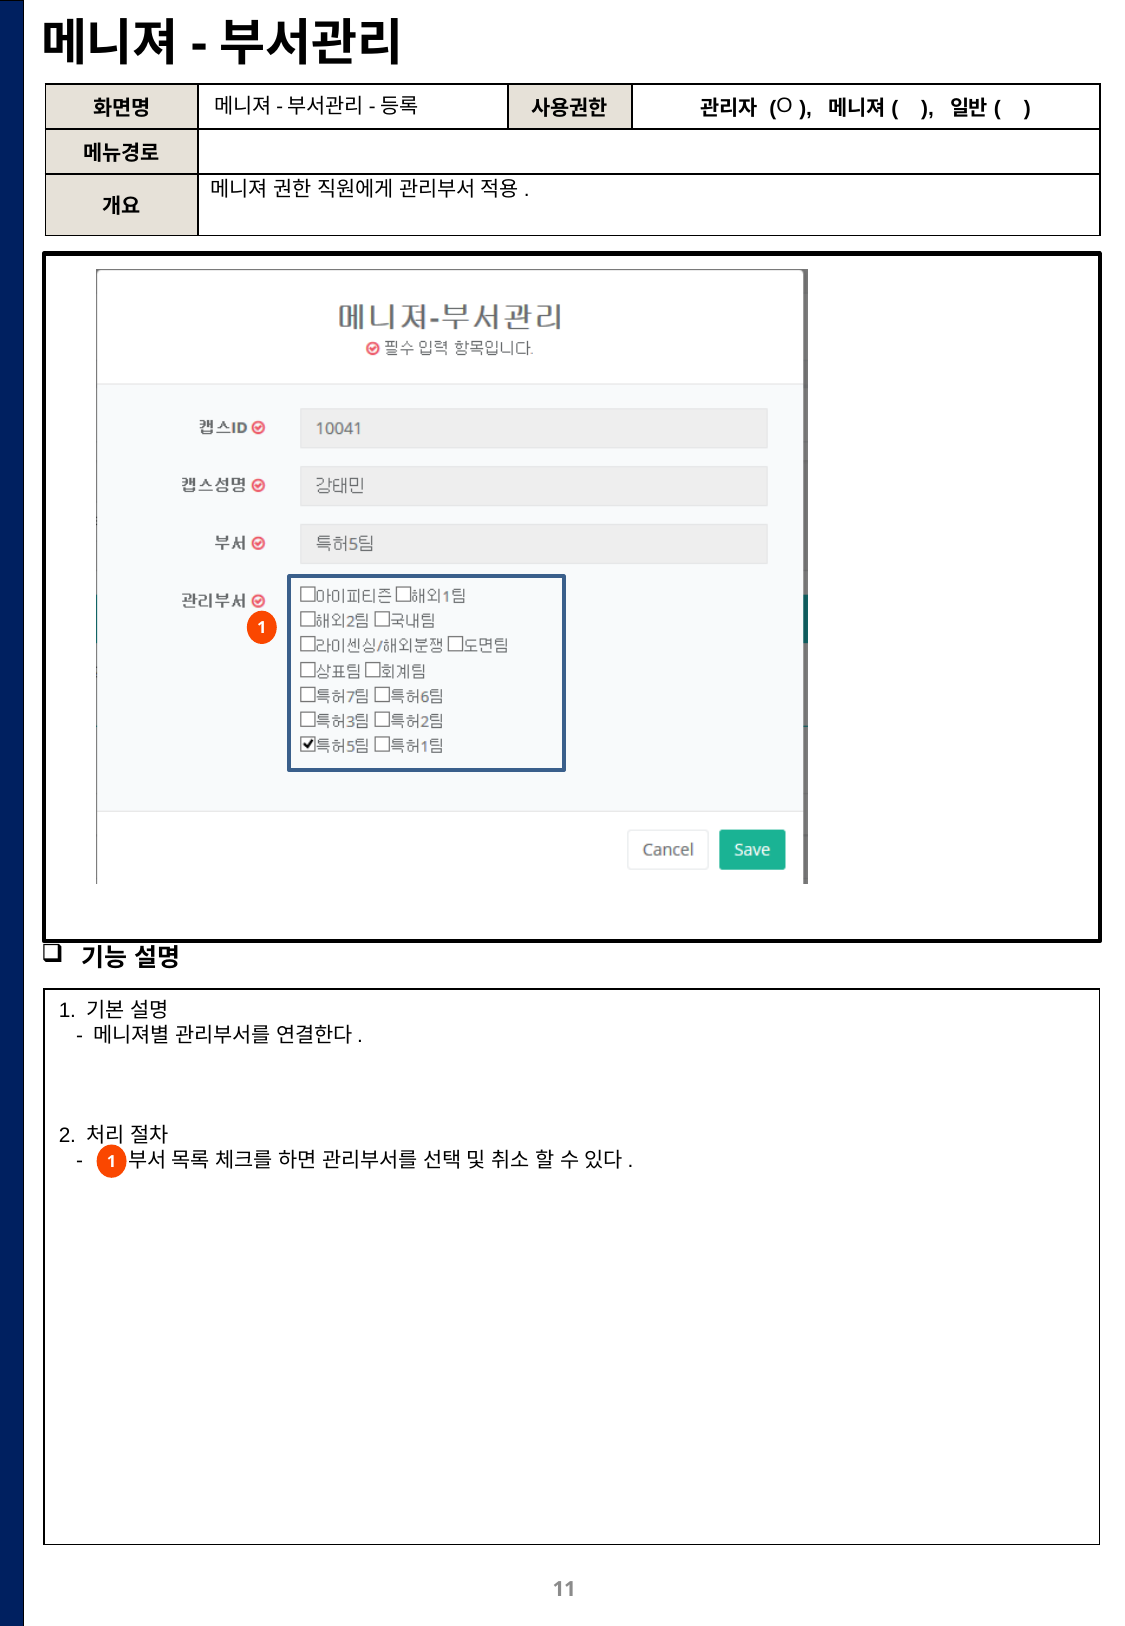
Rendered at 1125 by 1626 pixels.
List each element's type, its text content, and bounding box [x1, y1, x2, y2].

text_box O [761, 84, 803, 125]
text_box 기능 설명 [26, 941, 1107, 949]
picture [96, 268, 809, 884]
text_box 1 [96, 1144, 127, 1178]
text_box 1. 기본 설명 - 메니져별 관리부서를 연결한다. 2. 처리 절차 - 부서 목록 체크를 하면 관리부서를 선택 및 취소 할 수 있다. [43, 988, 1100, 1545]
text_box 메니져 권한 직원에게 관리부서 적용. [196, 167, 932, 208]
title 메니져-부서관리 [26, 1, 1094, 79]
text_box [42, 251, 1102, 941]
text_box 메니져-부서관리-등록 [199, 85, 508, 126]
